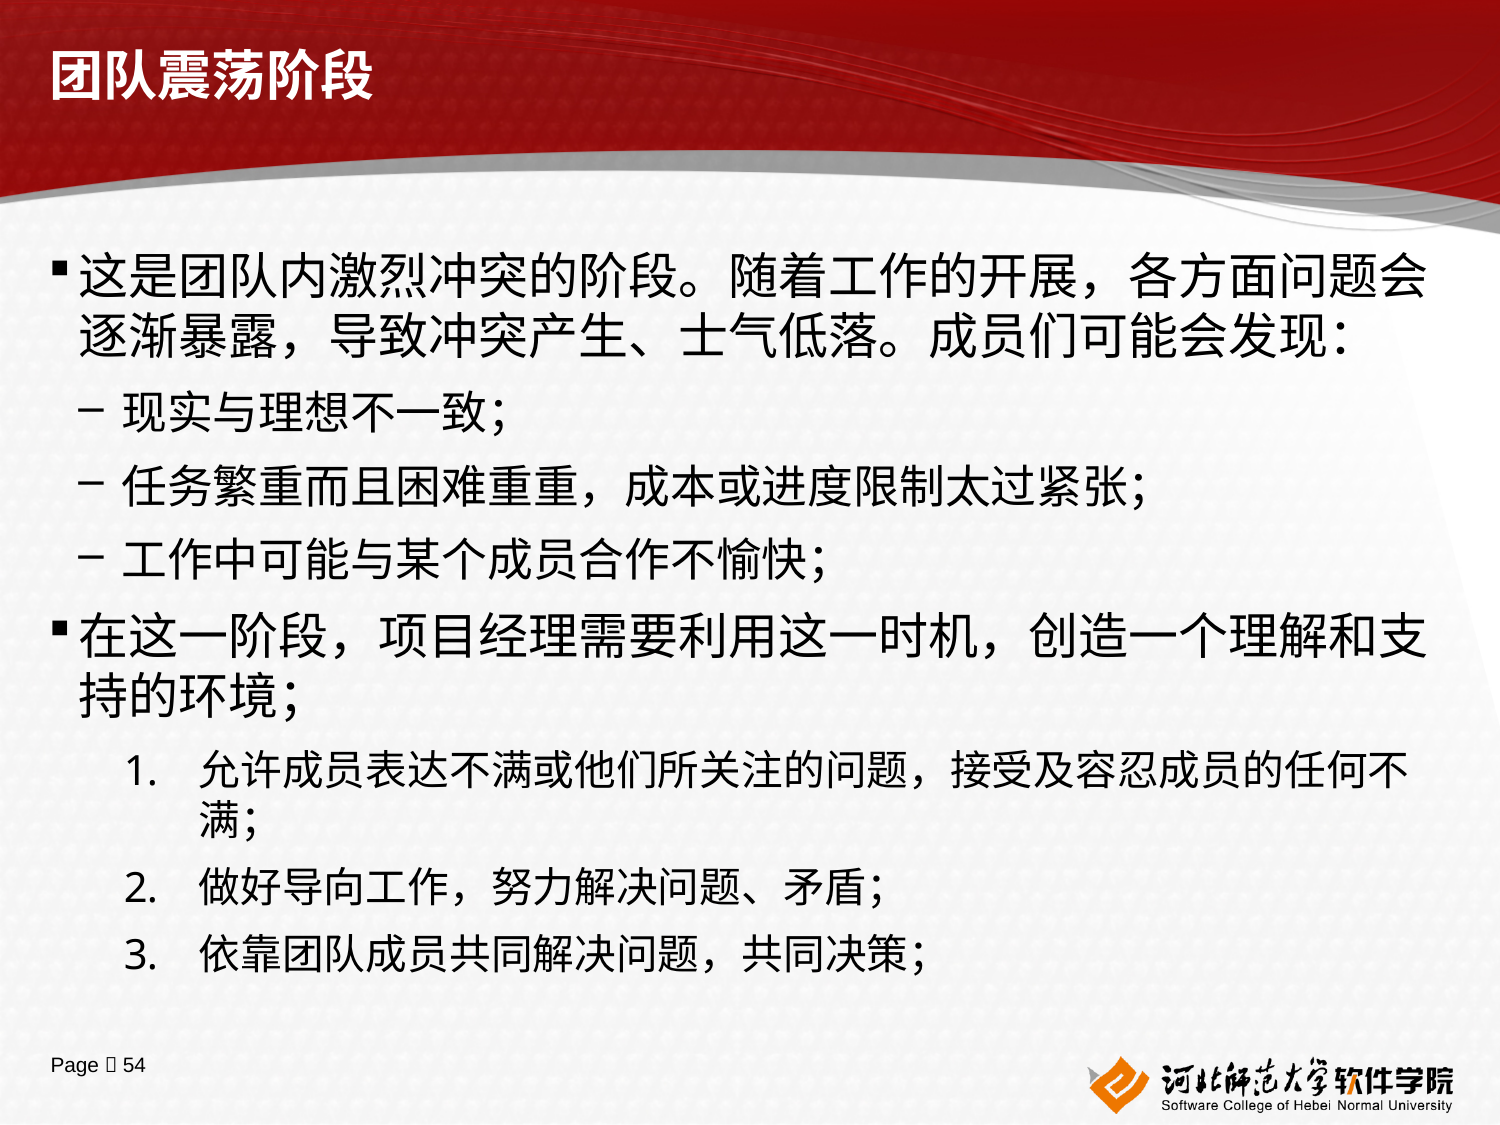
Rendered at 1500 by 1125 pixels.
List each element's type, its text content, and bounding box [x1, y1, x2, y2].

title 团队震荡阶段 [48, 41, 1448, 148]
picture [0, 0, 1500, 1125]
list 这是团队内激烈冲突的阶段。随着工作的开展，各方面问题会逐渐暴露，导致冲突产生、士气低落。成员们可能会发现： 现实与理想不一致； 任务繁重而且困难重重，成本或进度限制太过紧张； 工作中可能与某个成员合作不愉快； 在这一阶段，项目经理需要利用这一时机，创造一个理解和支持的环境； 允许成员表达不满或他们所关注的问题，接受及容忍成员的任何不满； 做好导向工作，努力解决问题、矛盾； 依靠团队成员共同解决问题，共同决策； [48, 243, 1448, 952]
